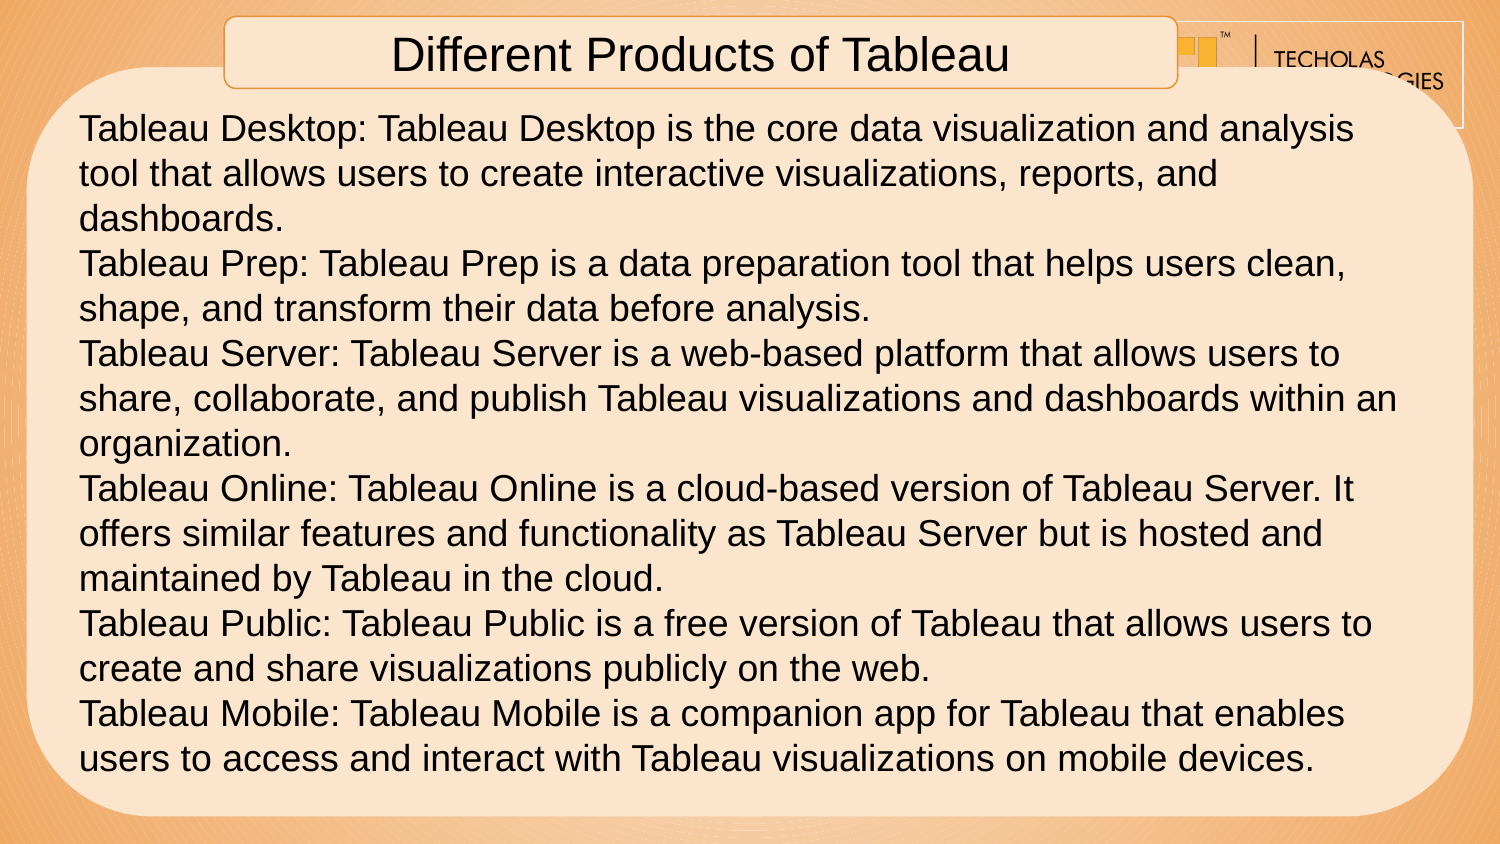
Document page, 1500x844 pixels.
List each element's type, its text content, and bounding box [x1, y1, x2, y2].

picture [1177, 22, 1462, 127]
text_box Different Products of Tableau [224, 16, 1178, 89]
text_box Tableau Desktop: Tableau Desktop is the core data visualization and analysis tool that allows users to create interactive visualizations, reports, and dashboards. Tableau Prep: Tableau Prep is a data preparation tool that helps users clean, shape, and transform their data before analysis. Tableau Server: Tableau Server is a web-based platform that allows users to share, collaborate, and publish Tableau visualizations and dashboards within an organization. Tableau Online: Tableau Online is a cloud-based version of Tableau Server. It offers similar features and functionality as Tableau Server but is hosted and maintained by Tableau in the cloud. Tableau Public: Tableau Public is a free version of Tableau that allows users to create and share visualizations publicly on the web. Tableau Mobile: Tableau Mobile is a companion app for Tableau that enables users to access and interact with Tableau visualizations on mobile devices. [27, 67, 1473, 816]
